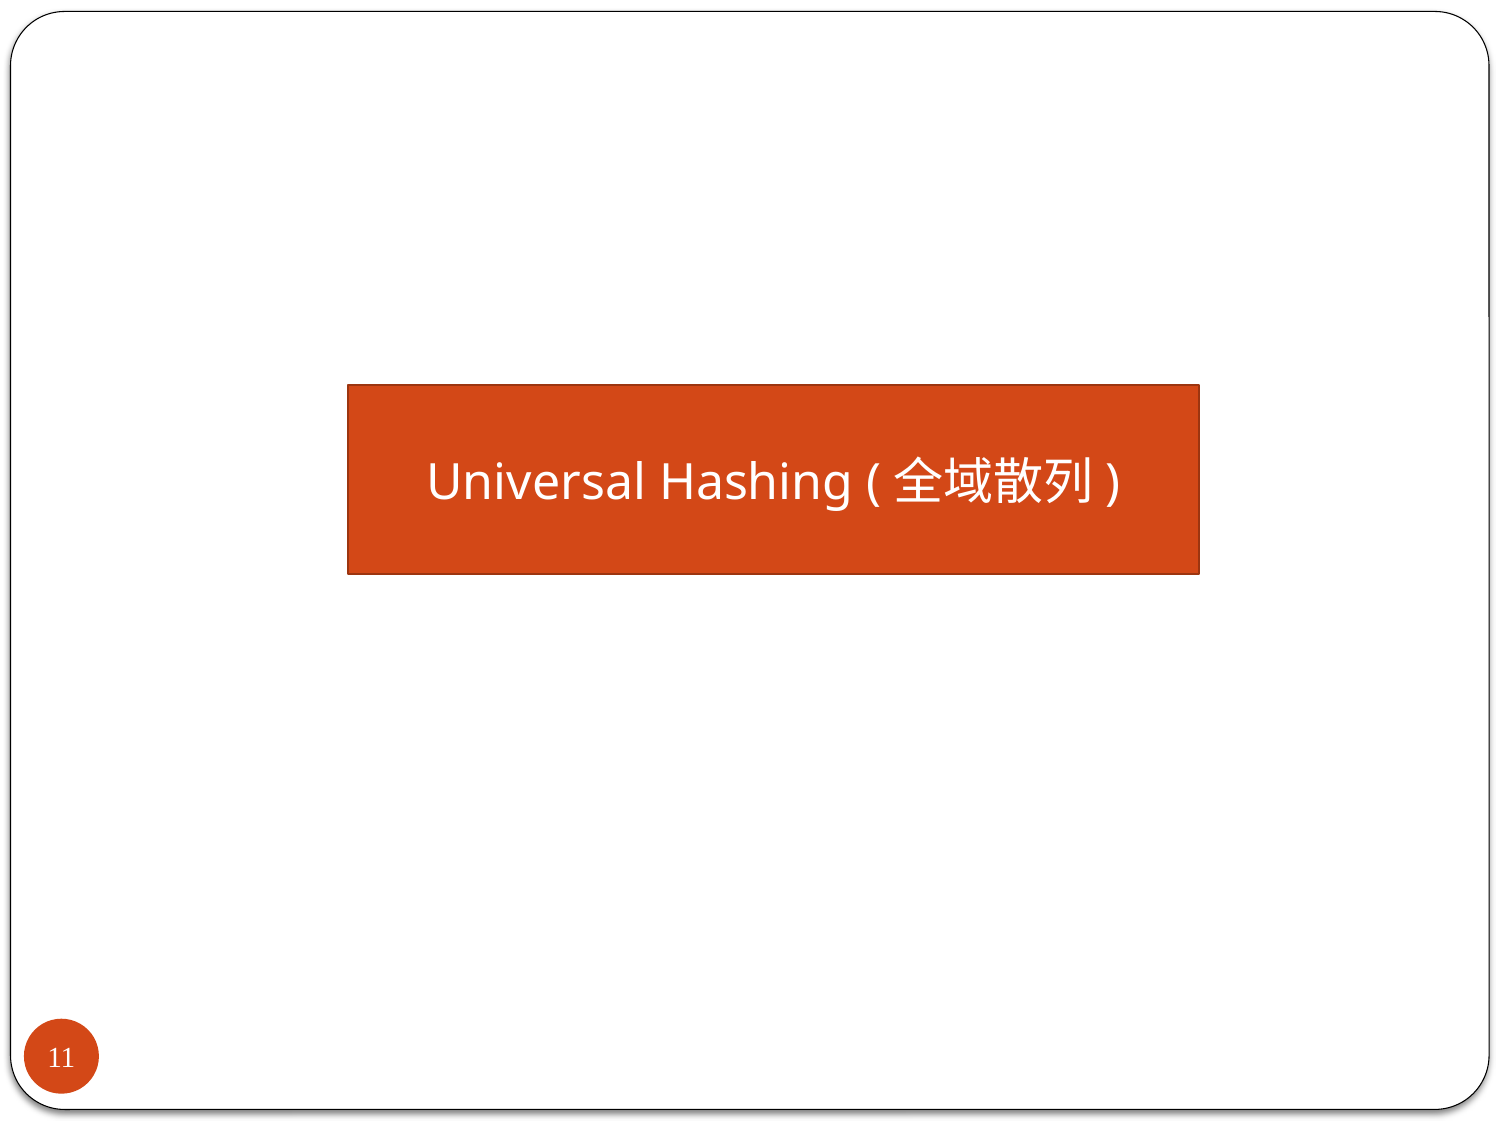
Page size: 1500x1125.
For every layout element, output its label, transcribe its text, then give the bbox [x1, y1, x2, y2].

slide_number 11 [23, 1018, 99, 1094]
text_box Universal Hashing (全域散列) [347, 384, 1200, 575]
